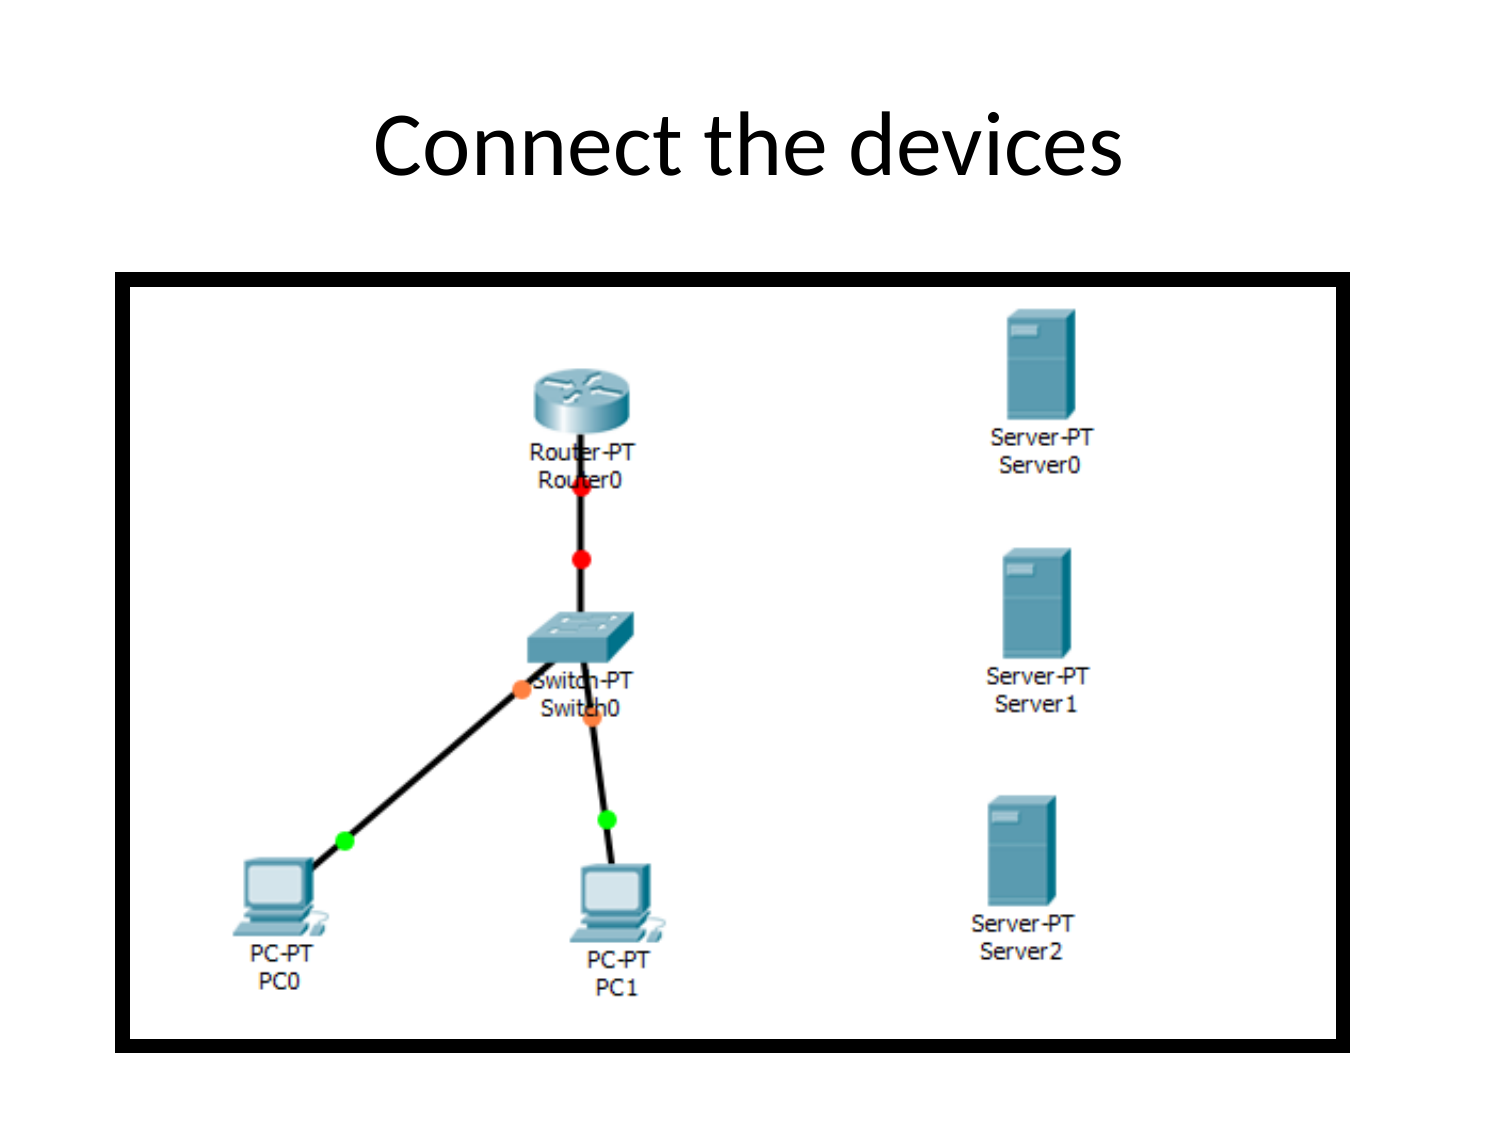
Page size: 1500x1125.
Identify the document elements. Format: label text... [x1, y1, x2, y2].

title Connect the devices [75, 45, 1425, 233]
picture [129, 286, 1337, 1040]
